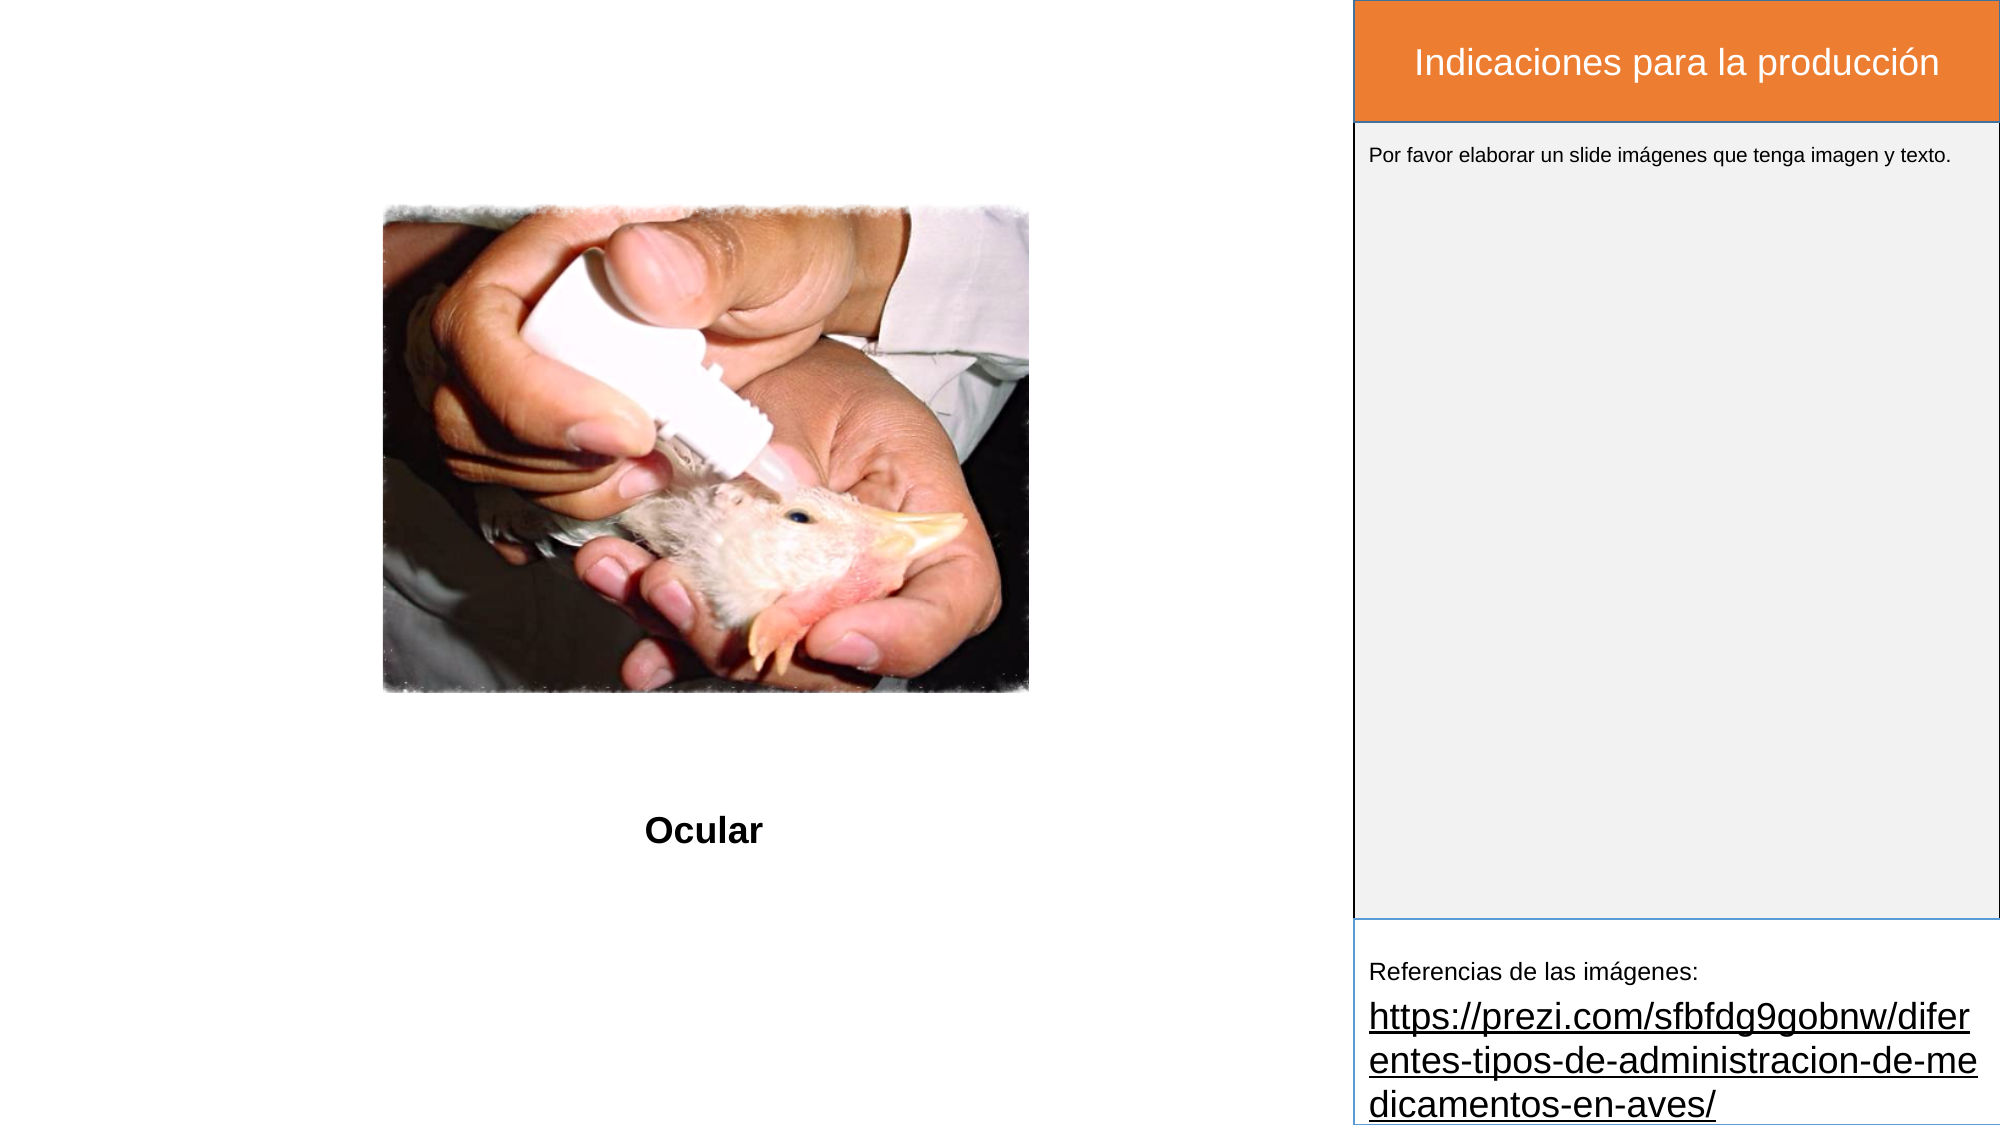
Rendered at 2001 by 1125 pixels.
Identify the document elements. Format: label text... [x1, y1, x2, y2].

text_box Indicaciones para la producción [1353, 75, 2000, 122]
text_box Por favor elaborar un slide imágenes que tenga imagen y texto. [1353, 133, 2000, 847]
text_box Referencias de las imágenes: https://prezi.com/sfbfdg9gobnw/diferentes-tipos-de-administracion-de-medicamentos-en-aves/ [1353, 918, 2000, 1125]
text_box [1353, 847, 2000, 918]
text_box [0, 0, 2000, 75]
text_box Ocular [629, 798, 779, 859]
picture [382, 204, 1030, 693]
text_box [1353, 122, 2000, 133]
